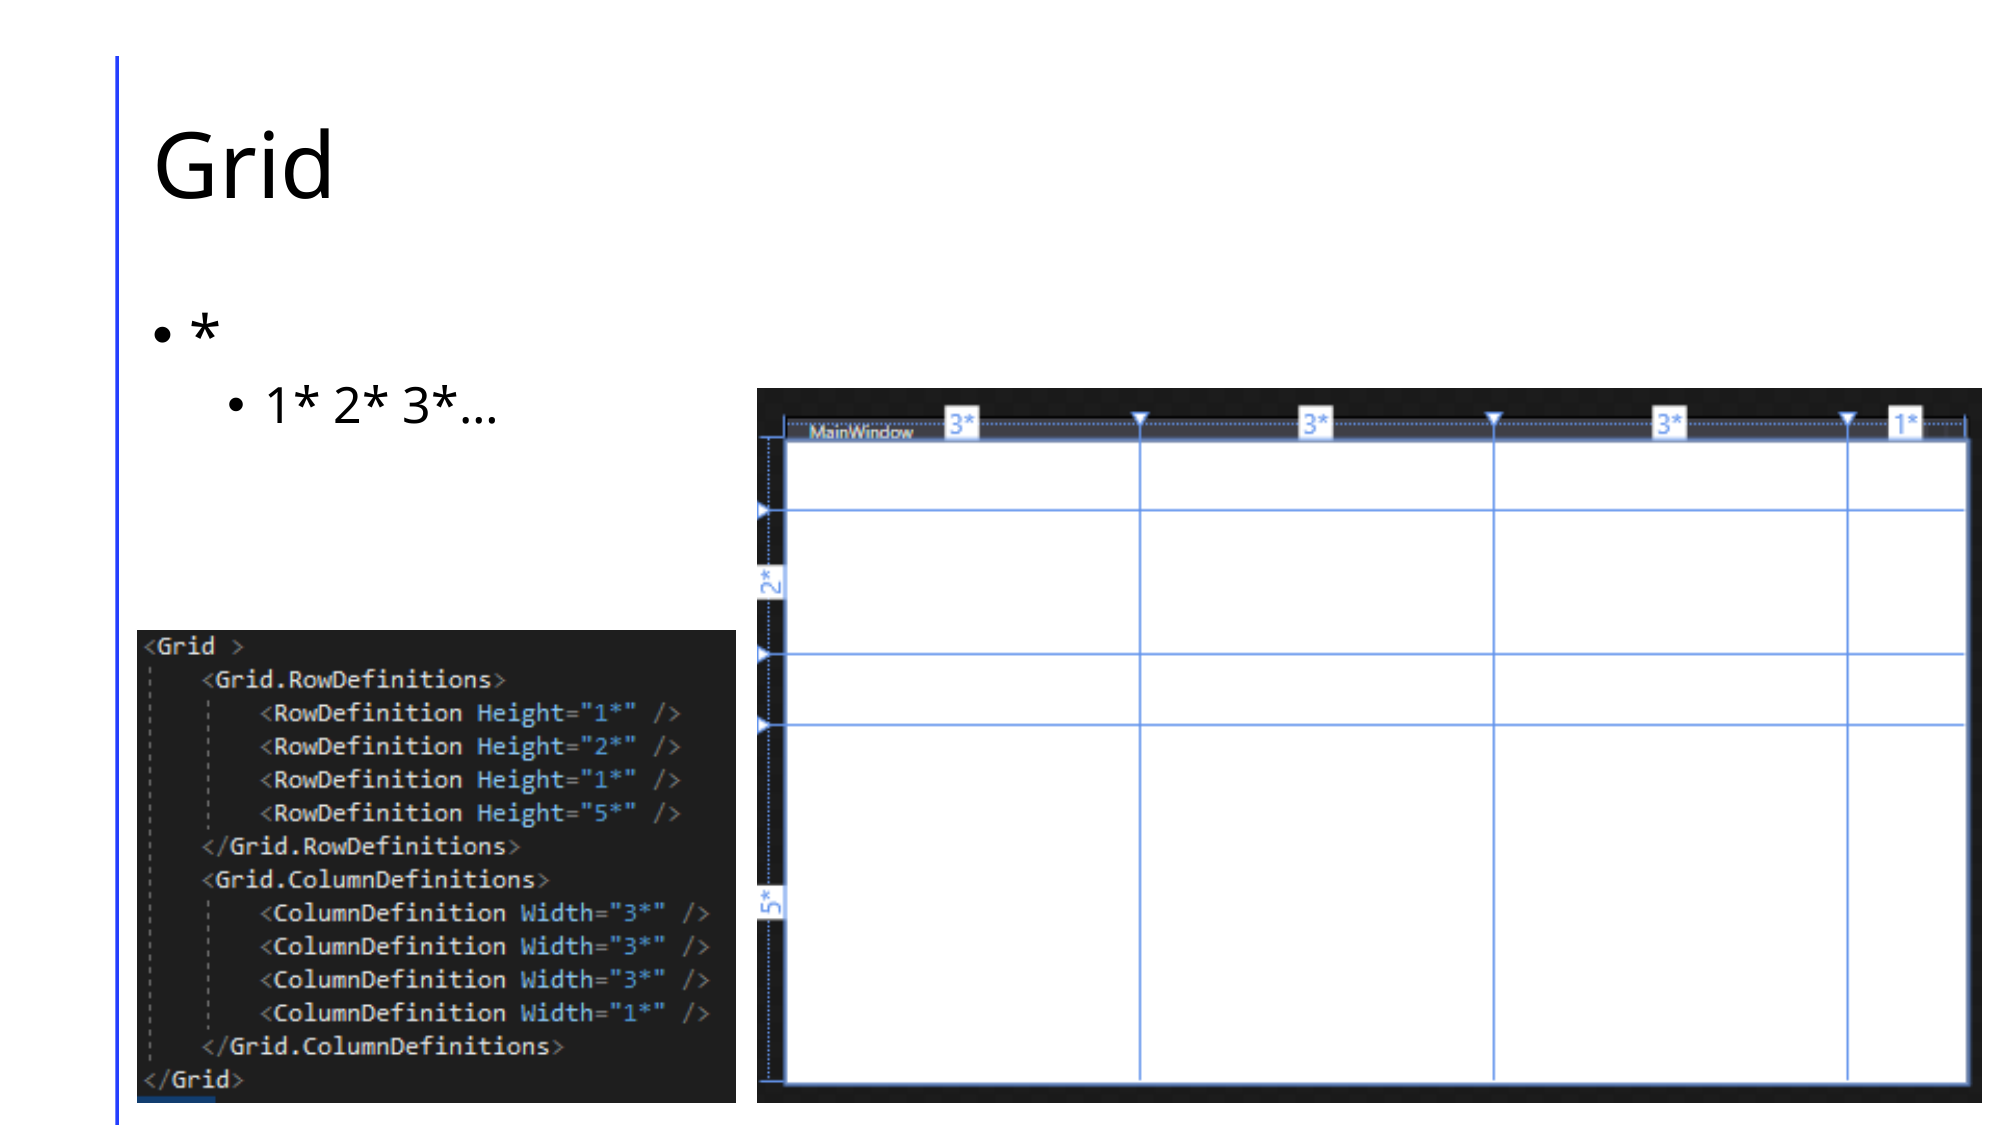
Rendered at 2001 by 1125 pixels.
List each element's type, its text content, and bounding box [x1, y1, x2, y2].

picture [137, 630, 736, 1103]
list * 1* 2* 3*… [137, 299, 1863, 1014]
picture [757, 388, 1982, 1103]
title Grid [137, 59, 1863, 278]
